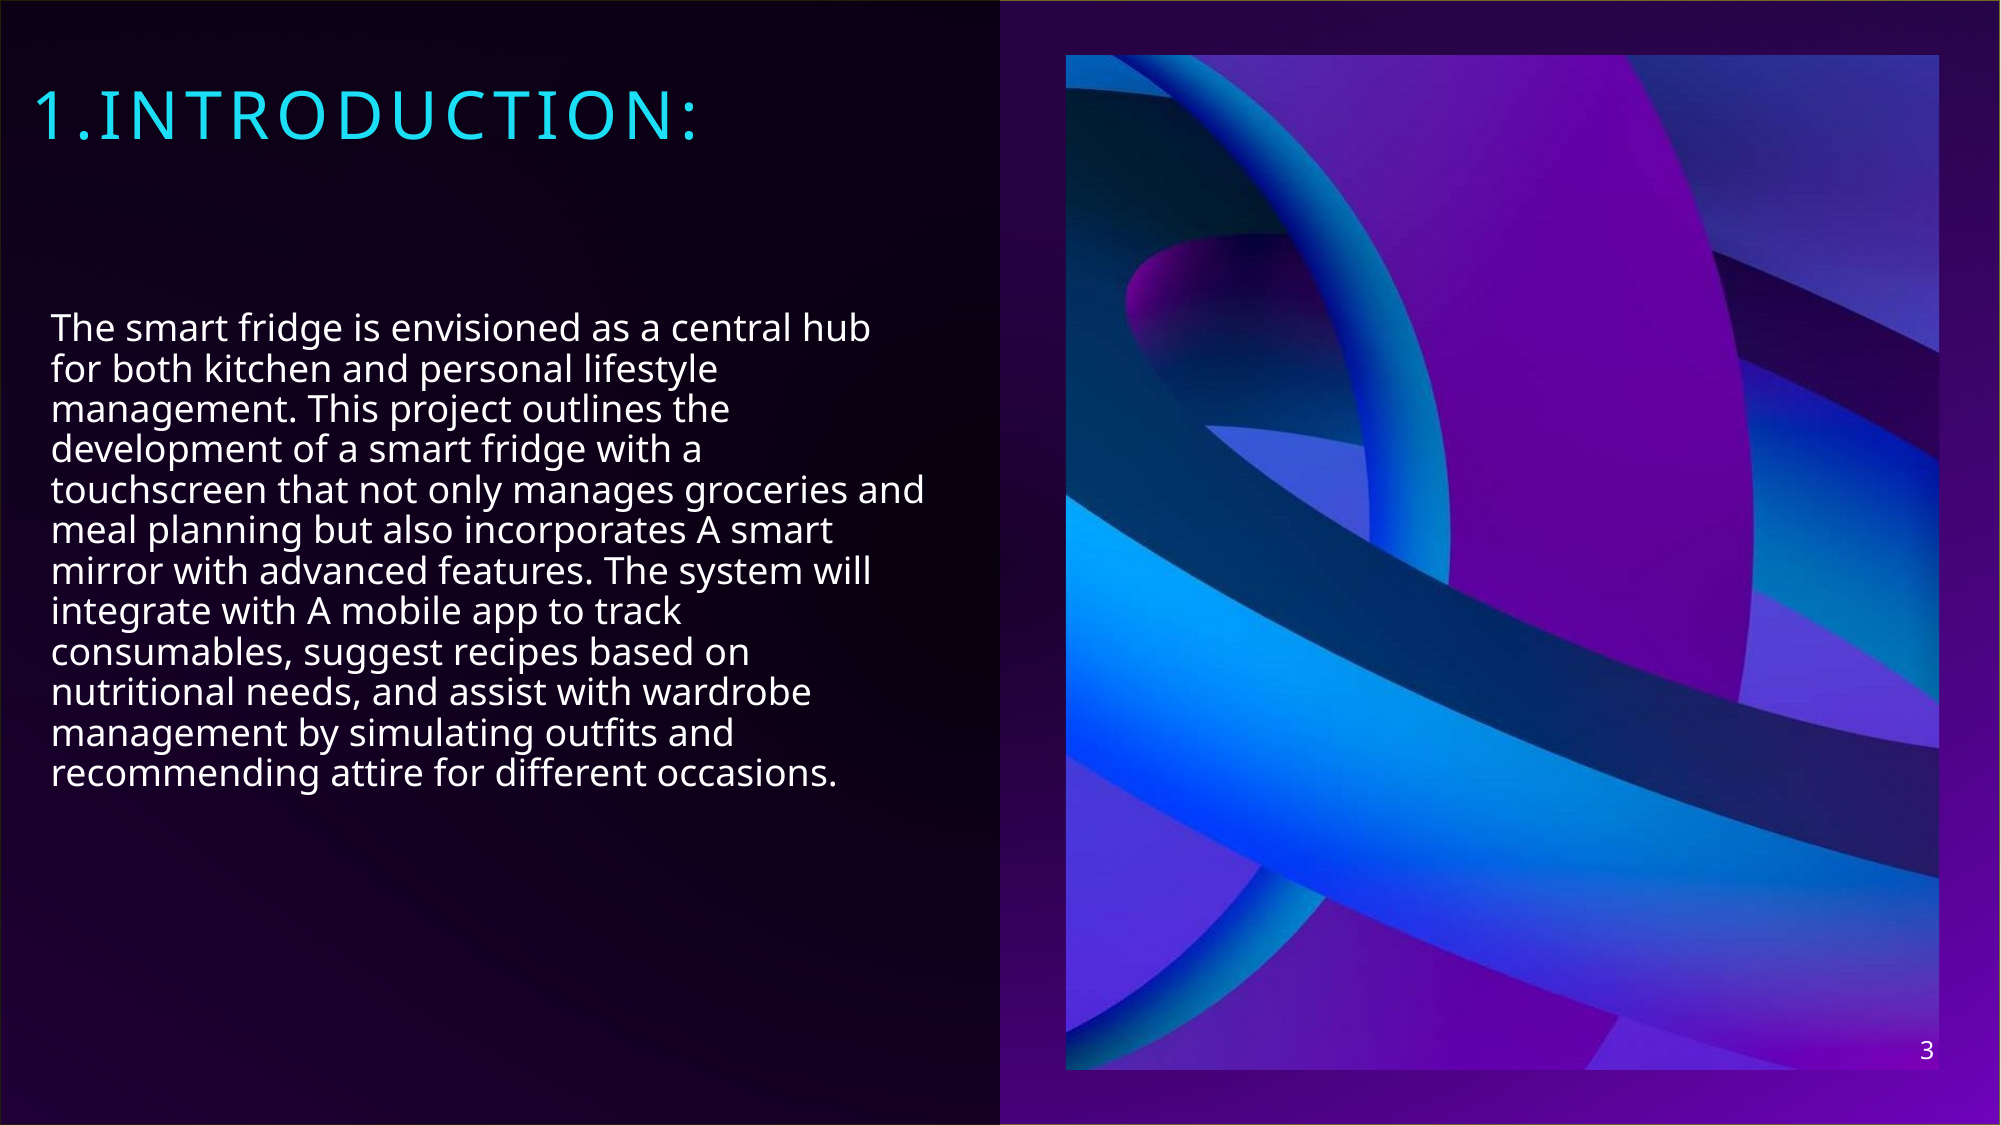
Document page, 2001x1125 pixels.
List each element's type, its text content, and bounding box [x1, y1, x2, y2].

subtitle The smart fridge is envisioned as a central hub for both kitchen and personal lifestyle management. This project outlines the development of a smart fridge with a touchscreen that not only manages groceries and meal planning but also incorporates A smart mirror with advanced features. The system will integrate with A mobile app to track consumables, suggest recipes based on nutritional needs, and assist with wardrobe management by simulating outfits and recommending attire for different occasions. [35, 301, 945, 964]
picture [1065, 55, 1940, 1070]
title 1.INTRODUCTION: [16, 0, 945, 162]
slide_number 3 [1499, 1021, 1950, 1082]
